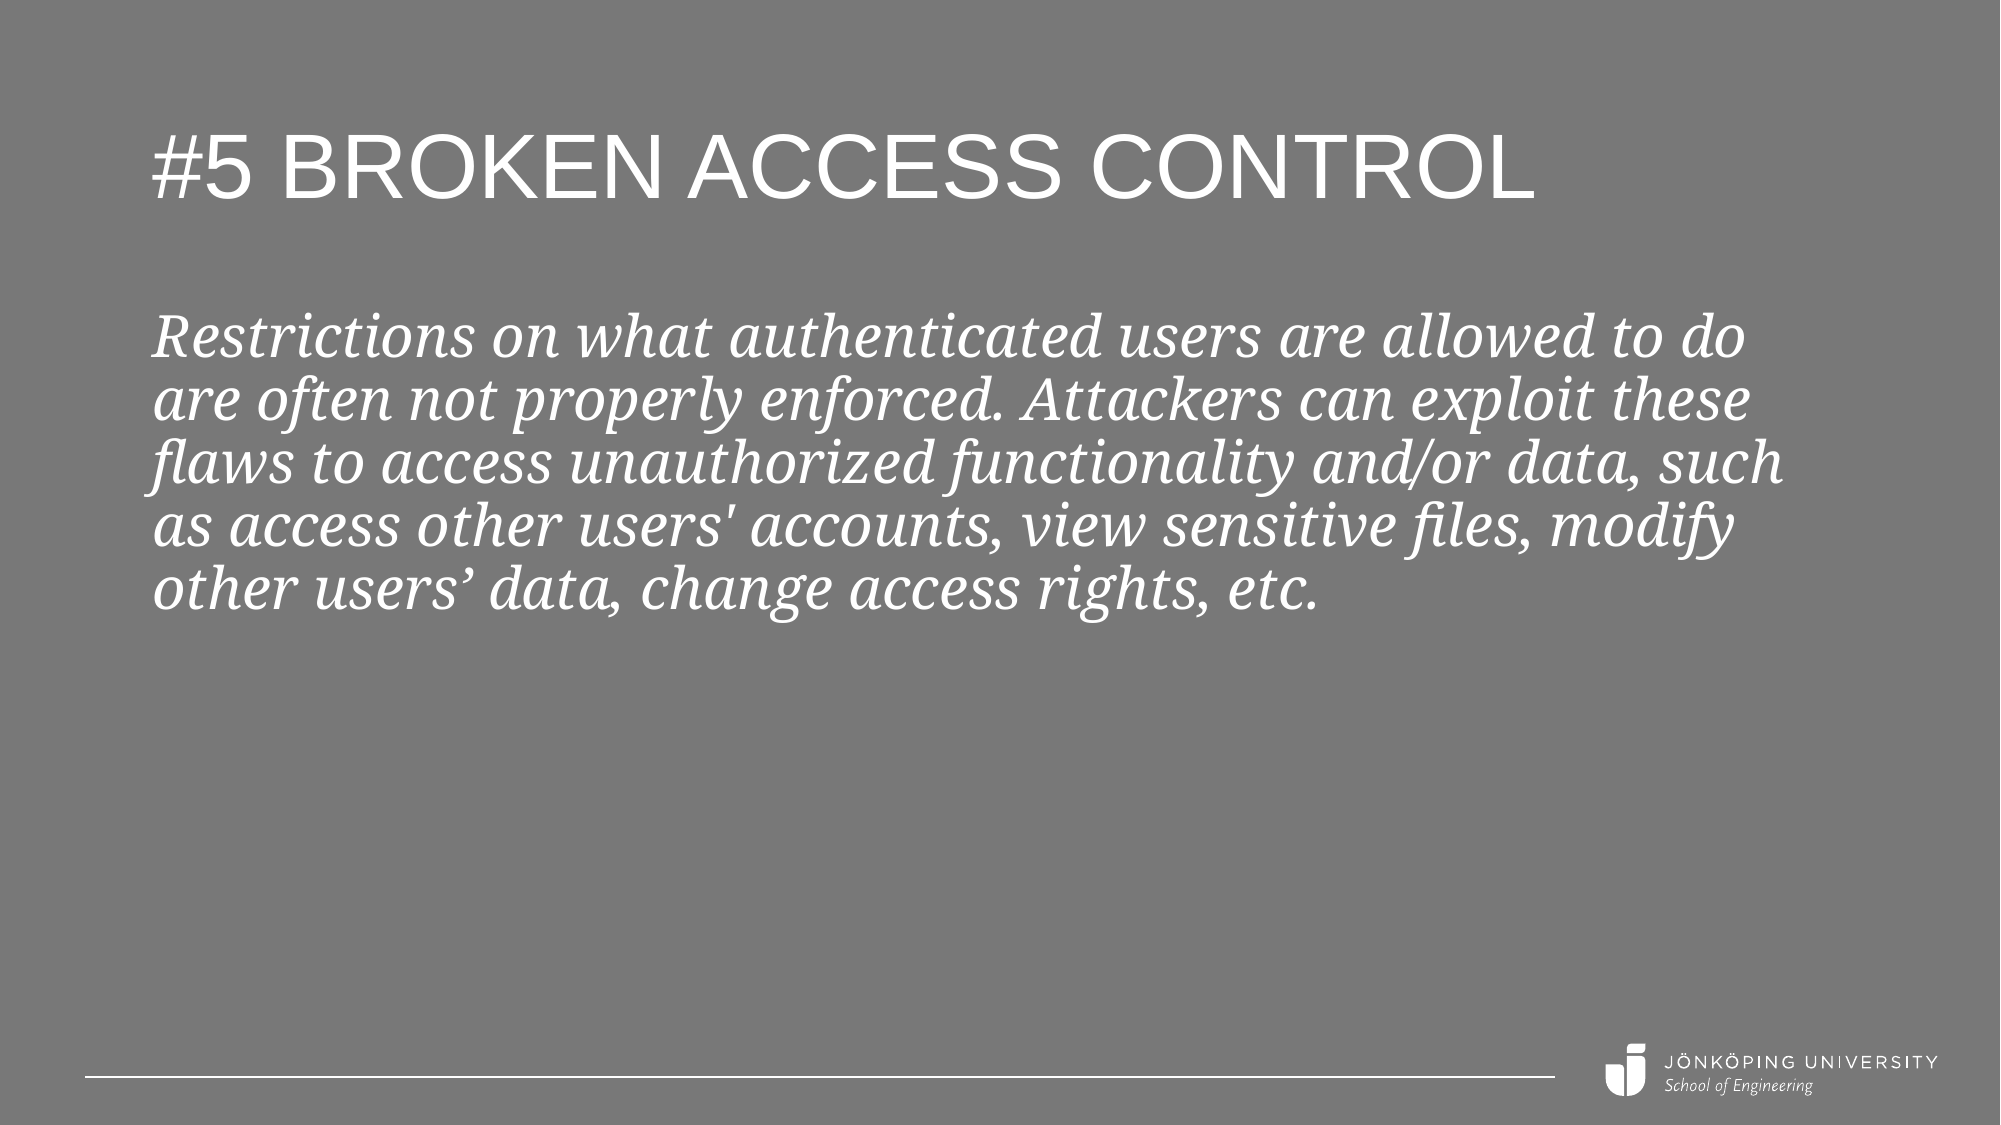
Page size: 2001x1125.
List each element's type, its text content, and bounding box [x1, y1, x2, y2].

title #5 Broken Access Control [137, 59, 1863, 278]
list Restrictions on what authenticated users are allowed to do are often not properly enforced. Attackers can exploit these flaws to access unauthorized functionality and/or data, such as access other users' accounts, view sensitive files, modify other users’ data, change access rights, etc. [137, 299, 1863, 953]
